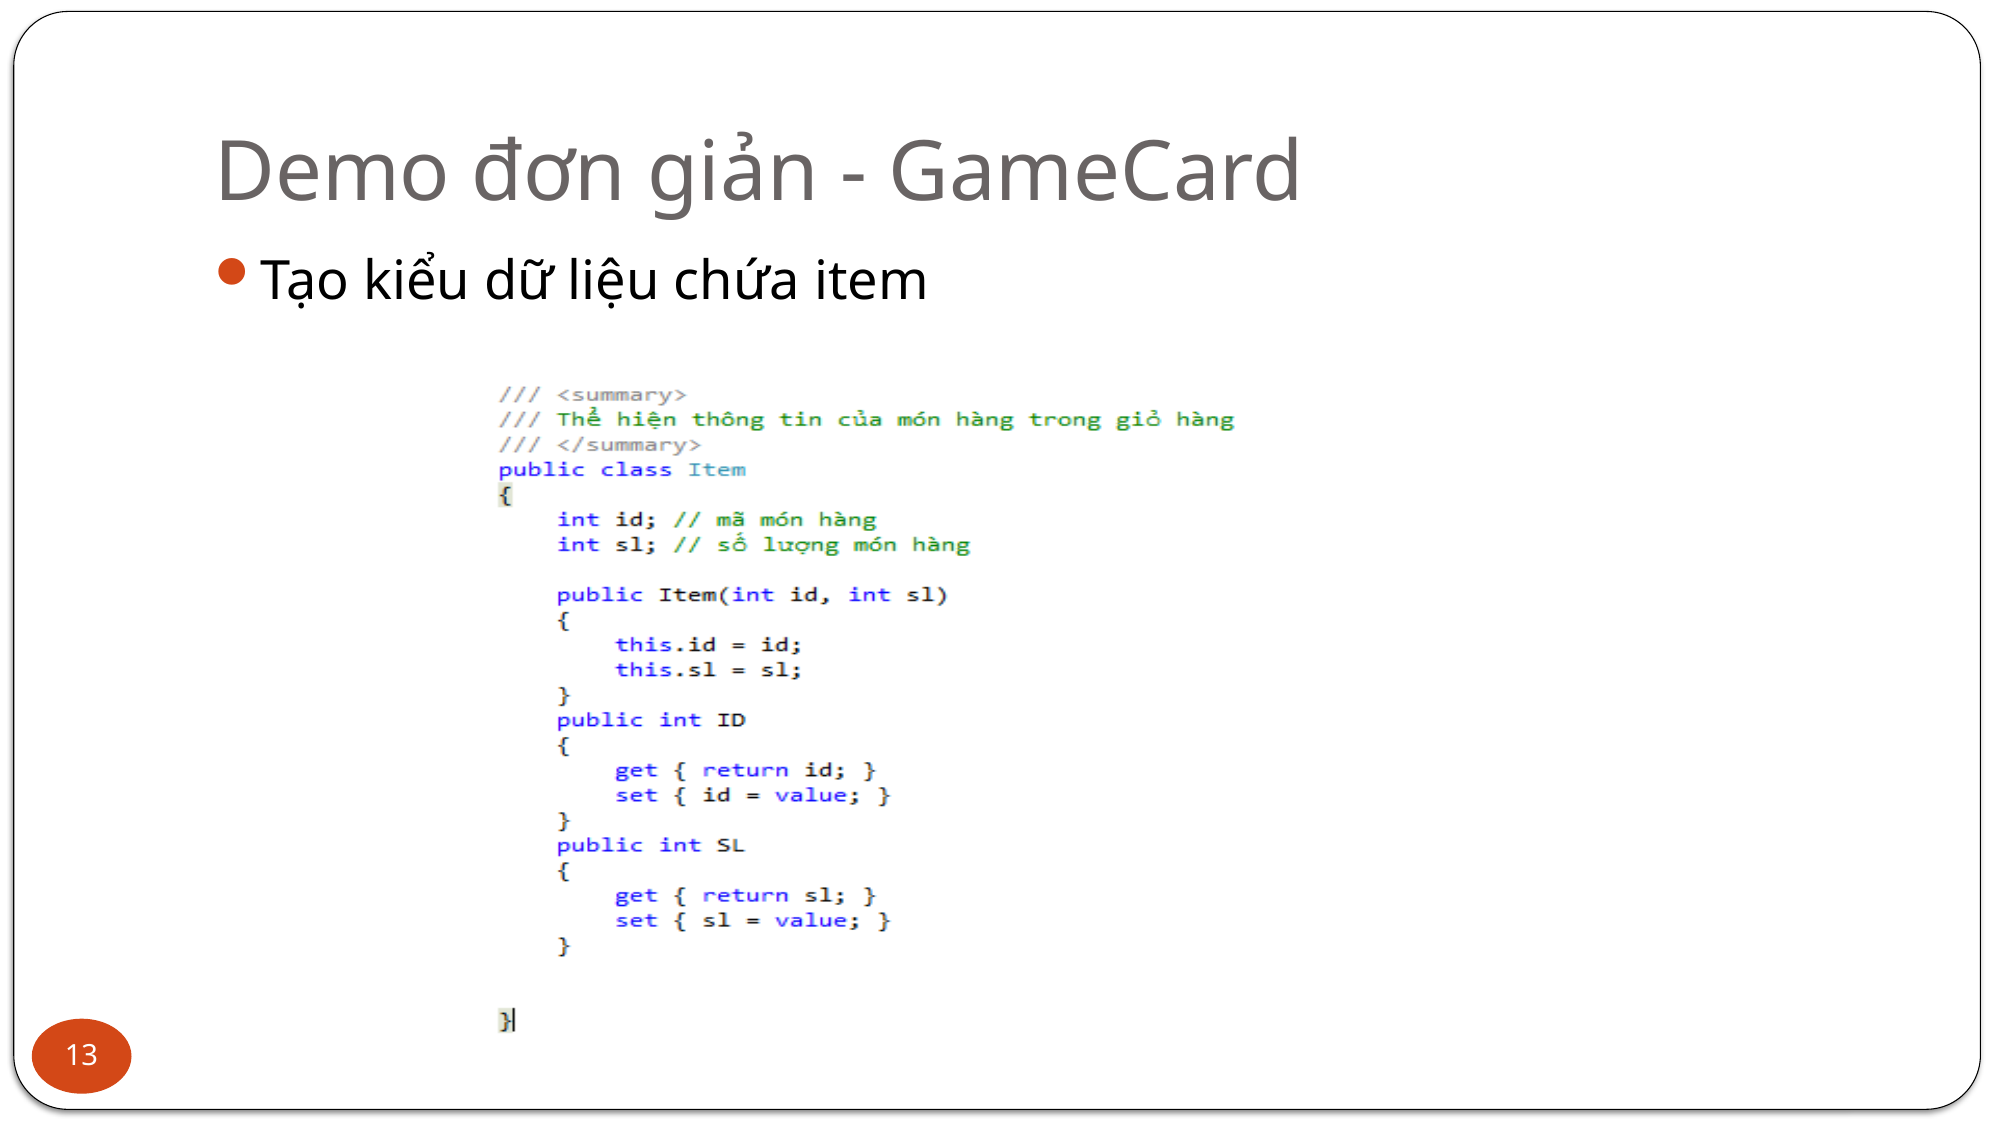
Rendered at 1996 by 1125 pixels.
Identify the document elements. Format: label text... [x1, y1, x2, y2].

picture [481, 376, 1241, 1038]
footer [199, 1012, 1064, 1088]
slide_number 13 [31, 1018, 132, 1094]
list Tạo kiểu dữ liệu chứa item [199, 237, 1896, 988]
title Demo đơn giản - GameCard [199, 45, 1896, 233]
